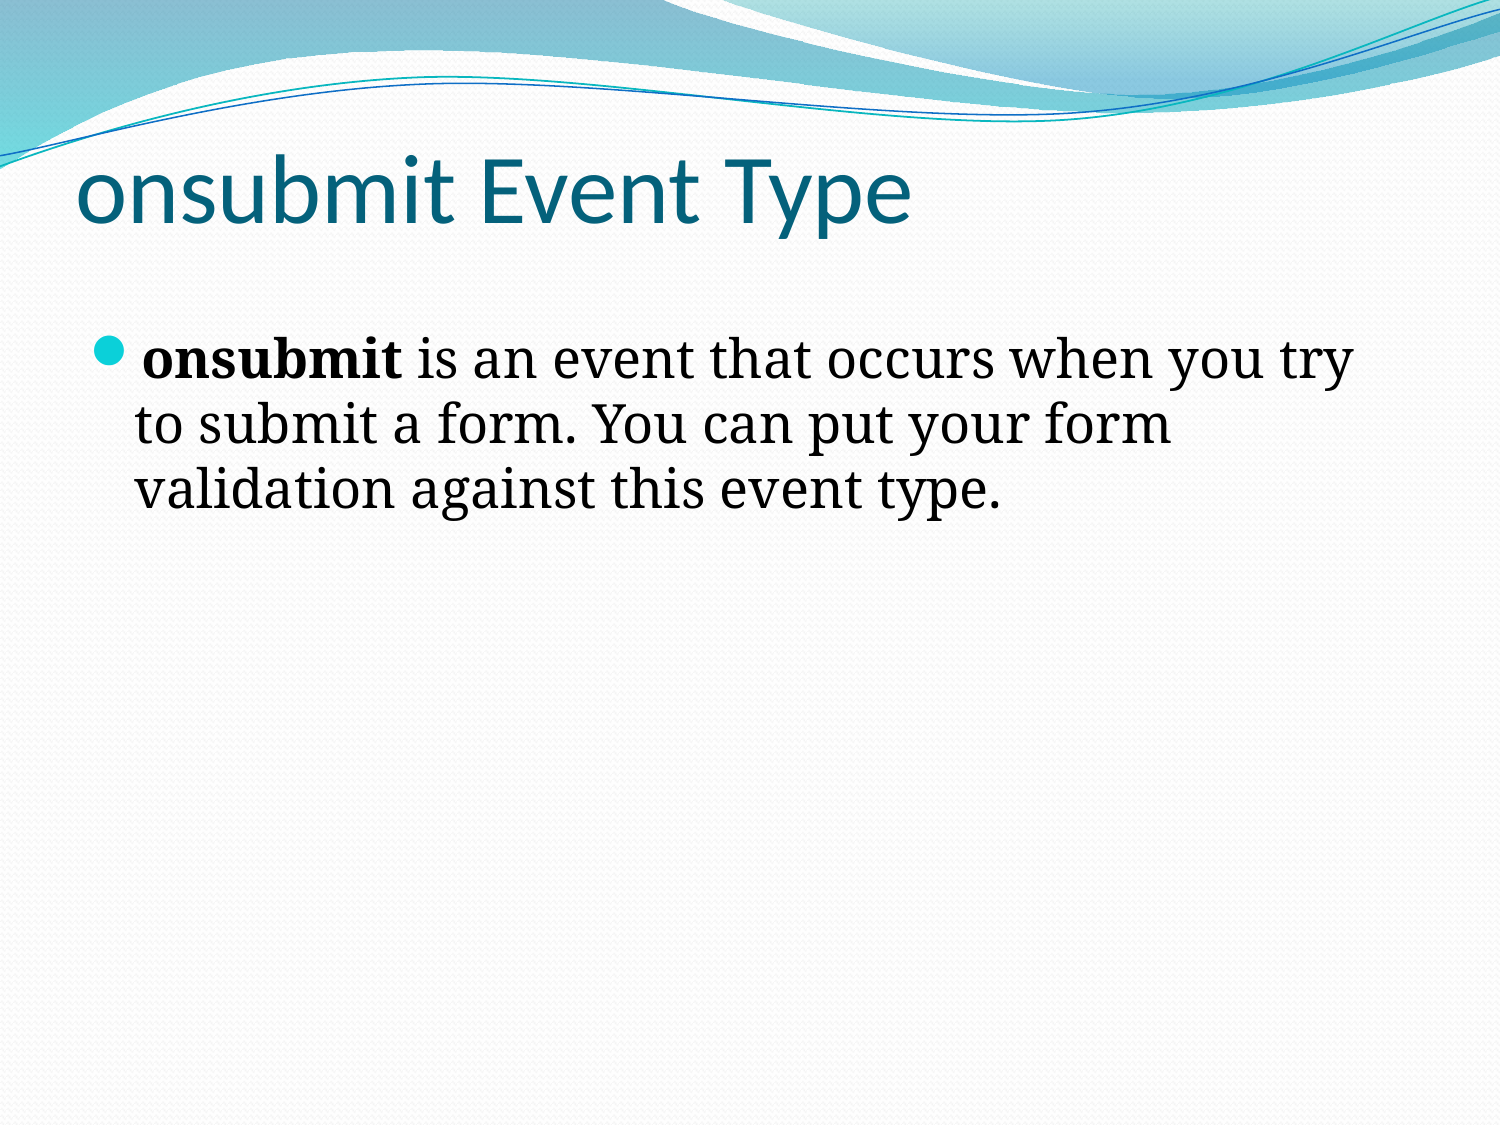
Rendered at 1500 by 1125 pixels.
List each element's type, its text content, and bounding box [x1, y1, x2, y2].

list onsubmit is an event that occurs when you try to submit a form. You can put your form validation against this event type. [75, 317, 1425, 1038]
title onsubmit Event Type [75, 115, 1425, 317]
